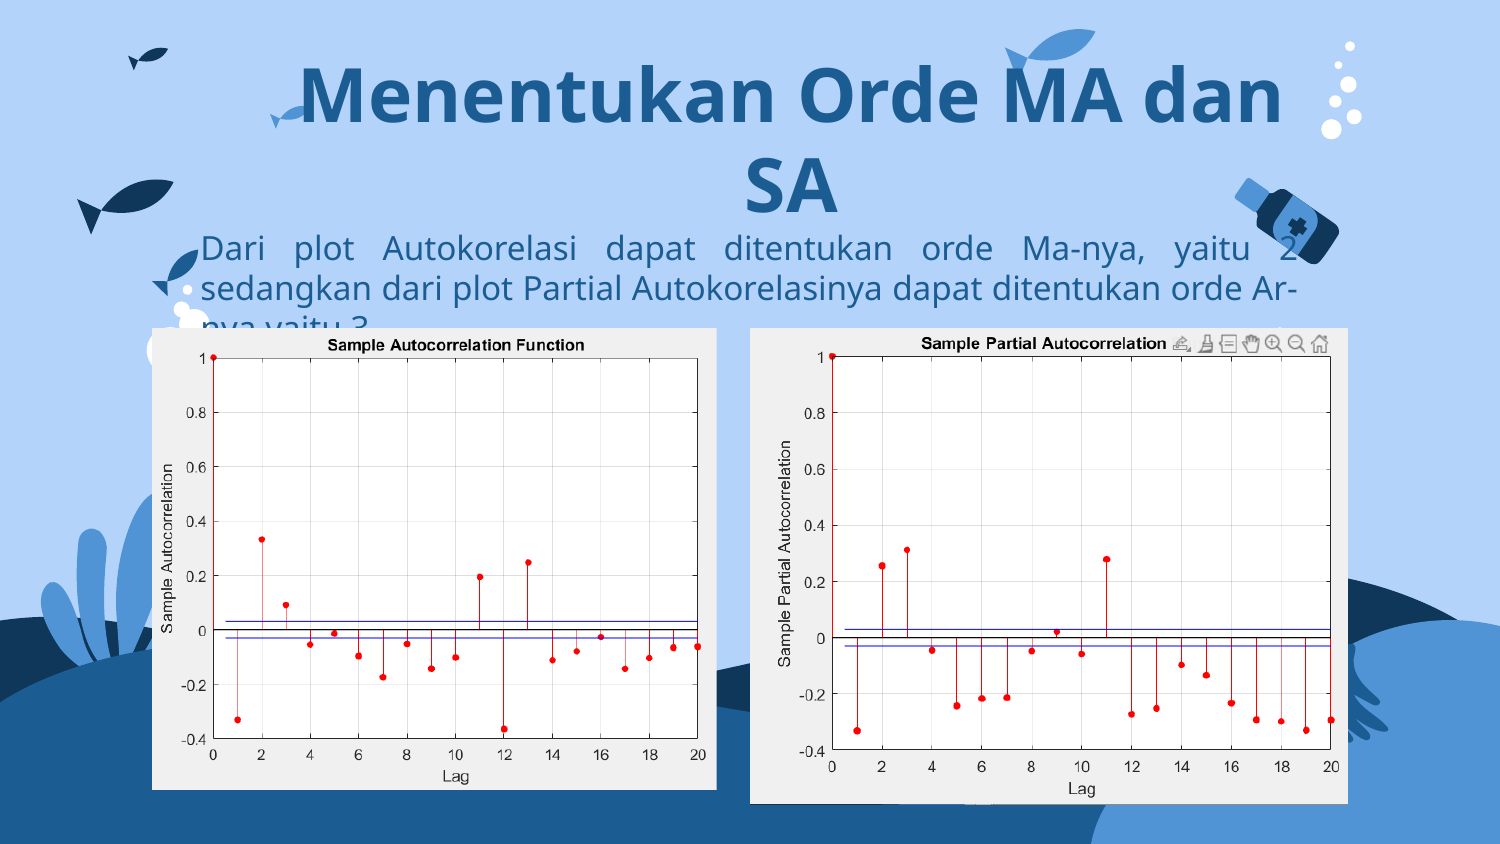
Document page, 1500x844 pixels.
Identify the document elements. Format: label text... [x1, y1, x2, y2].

title Menentukan Orde MA dan SA [267, 0, 1315, 219]
picture [749, 327, 1349, 805]
text_box Dari plot Autokorelasi dapat ditentukan orde Ma-nya, yaitu 2 sedangkan dari plot Partial Autokorelasinya dapat ditentukan orde Ar-nya yaitu 3. [185, 219, 1315, 355]
picture [151, 327, 717, 791]
